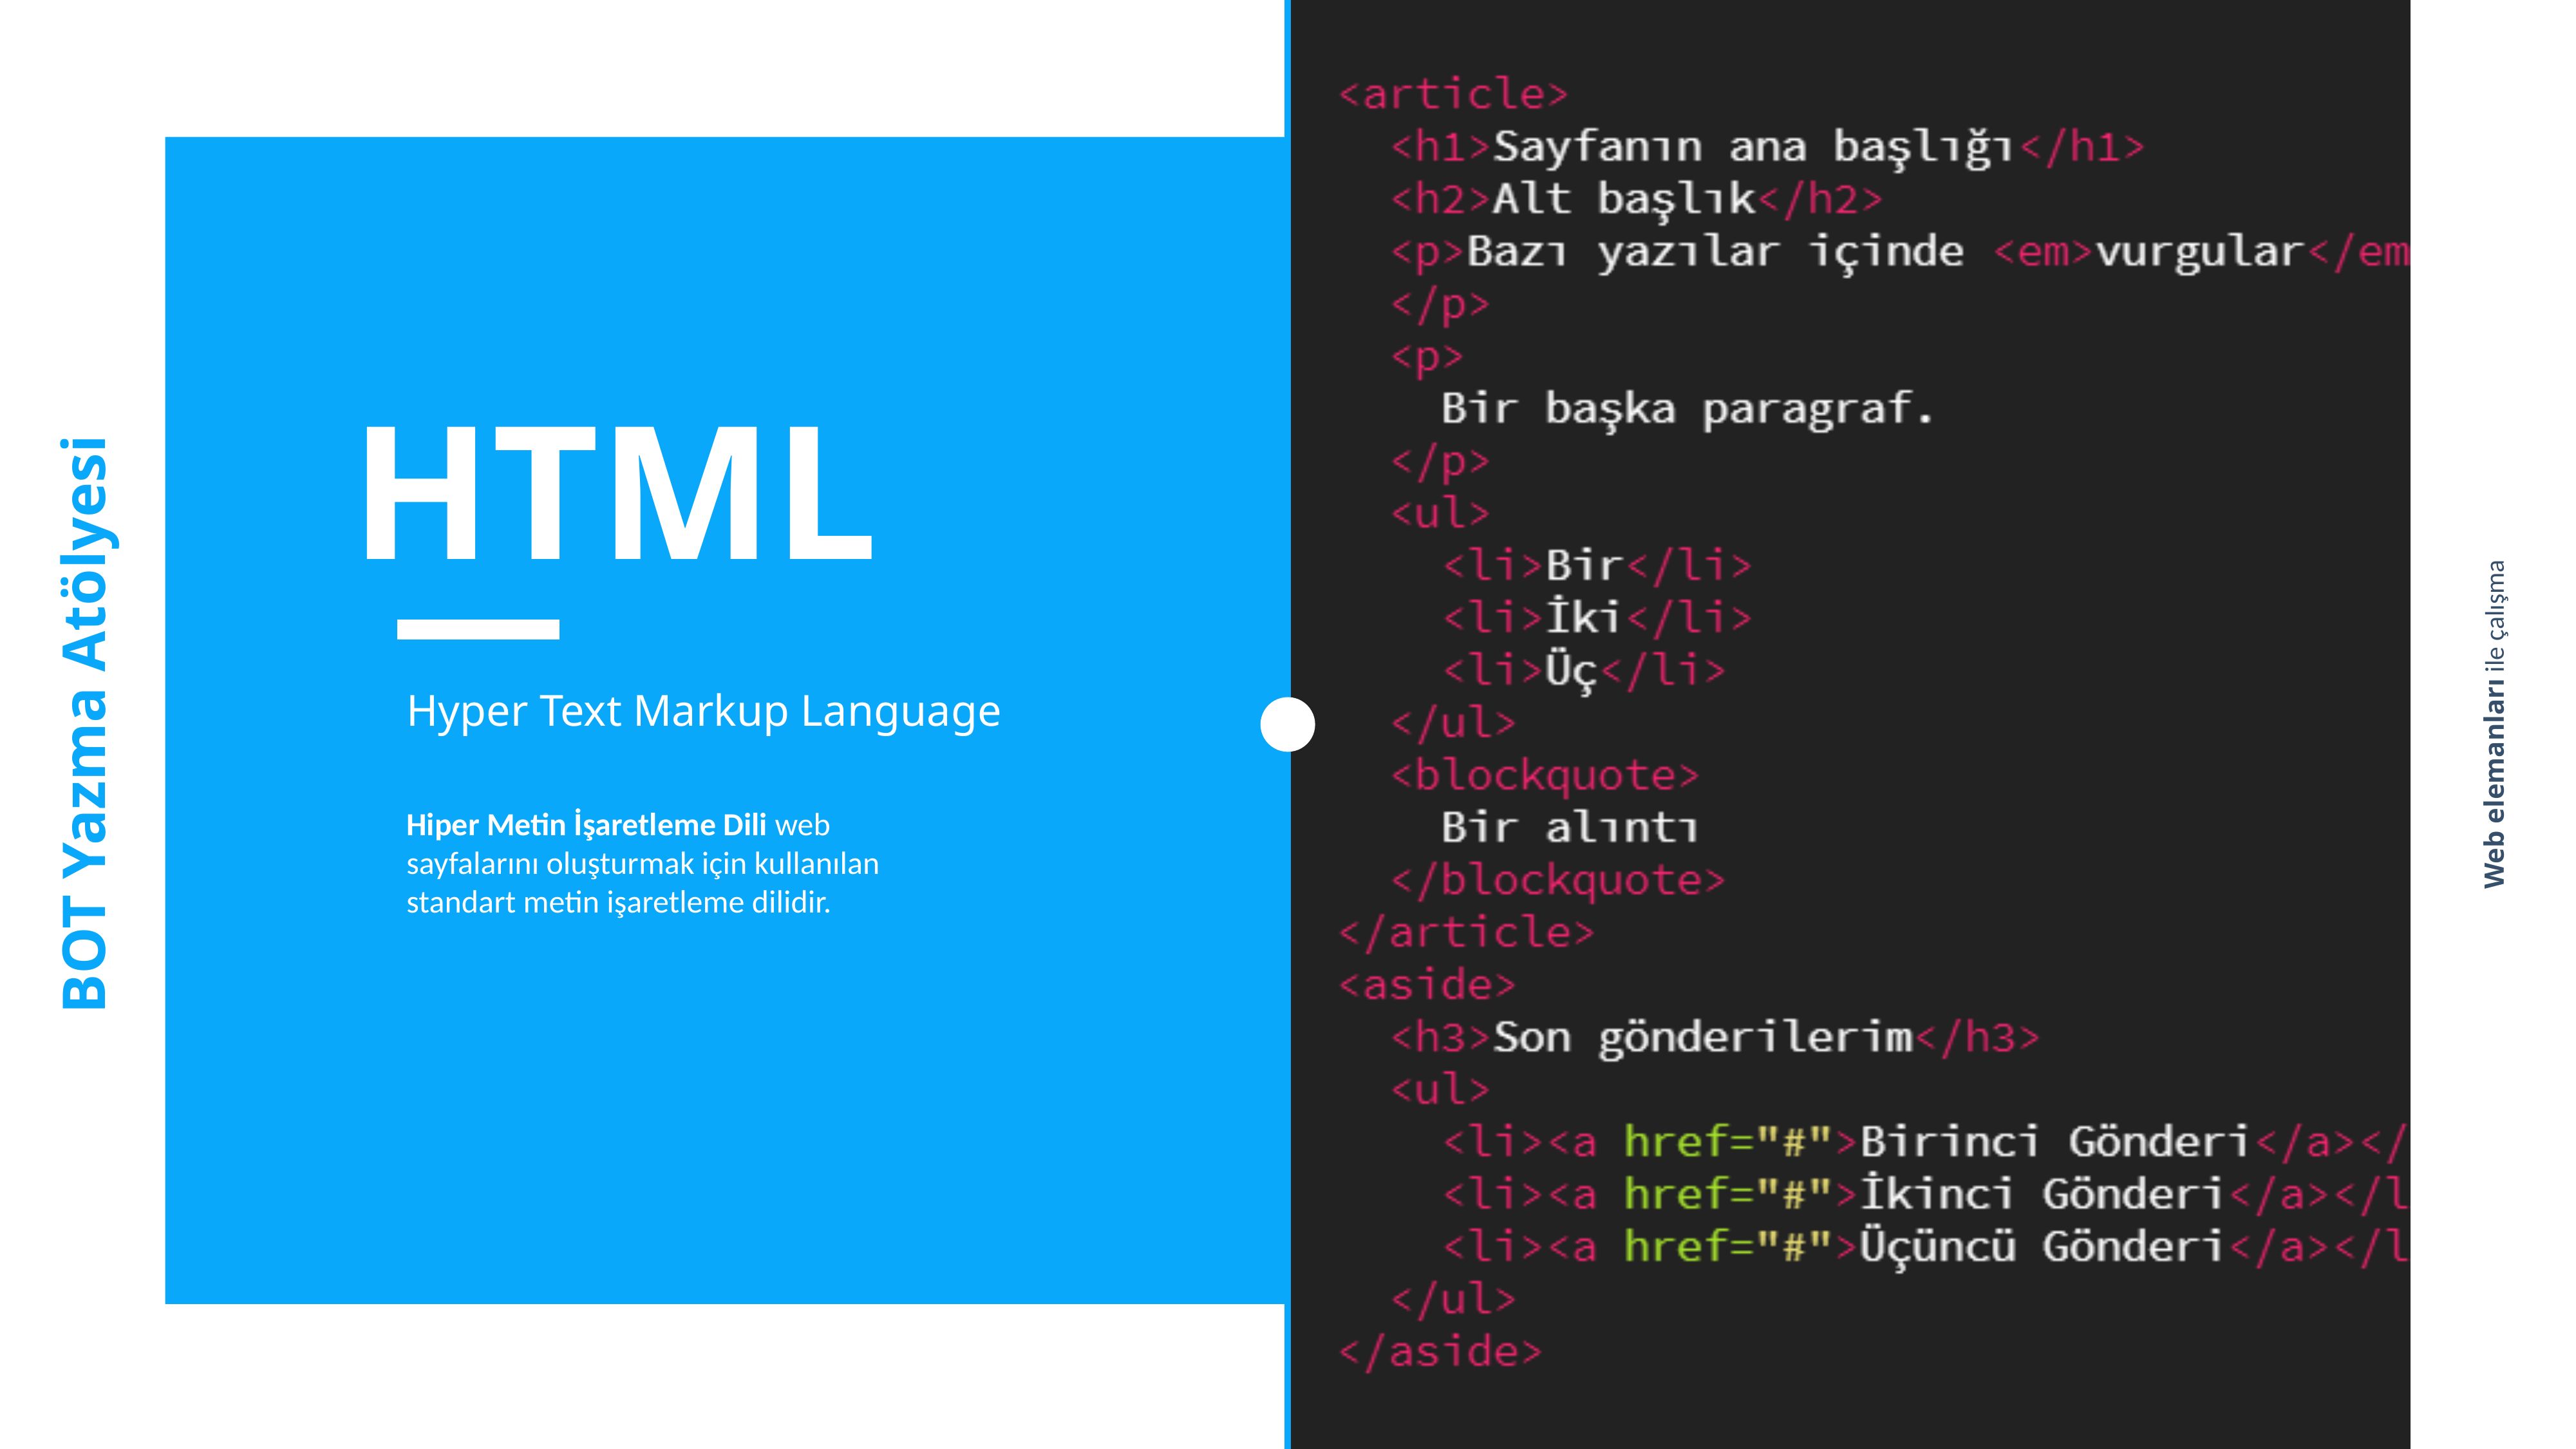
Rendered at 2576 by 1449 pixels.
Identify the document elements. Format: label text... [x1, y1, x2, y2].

text_box [165, 137, 1284, 1305]
text_box HTML [341, 369, 888, 601]
text_box Hyper Text Markup Language [397, 678, 1071, 739]
text_box [1259, 696, 1288, 753]
picture [1288, 0, 2411, 1449]
text_box Hiper Metin İşaretleme Dili web sayfalarını oluşturmak için kullanılan standart metin işaretleme dilidir. [397, 798, 967, 924]
